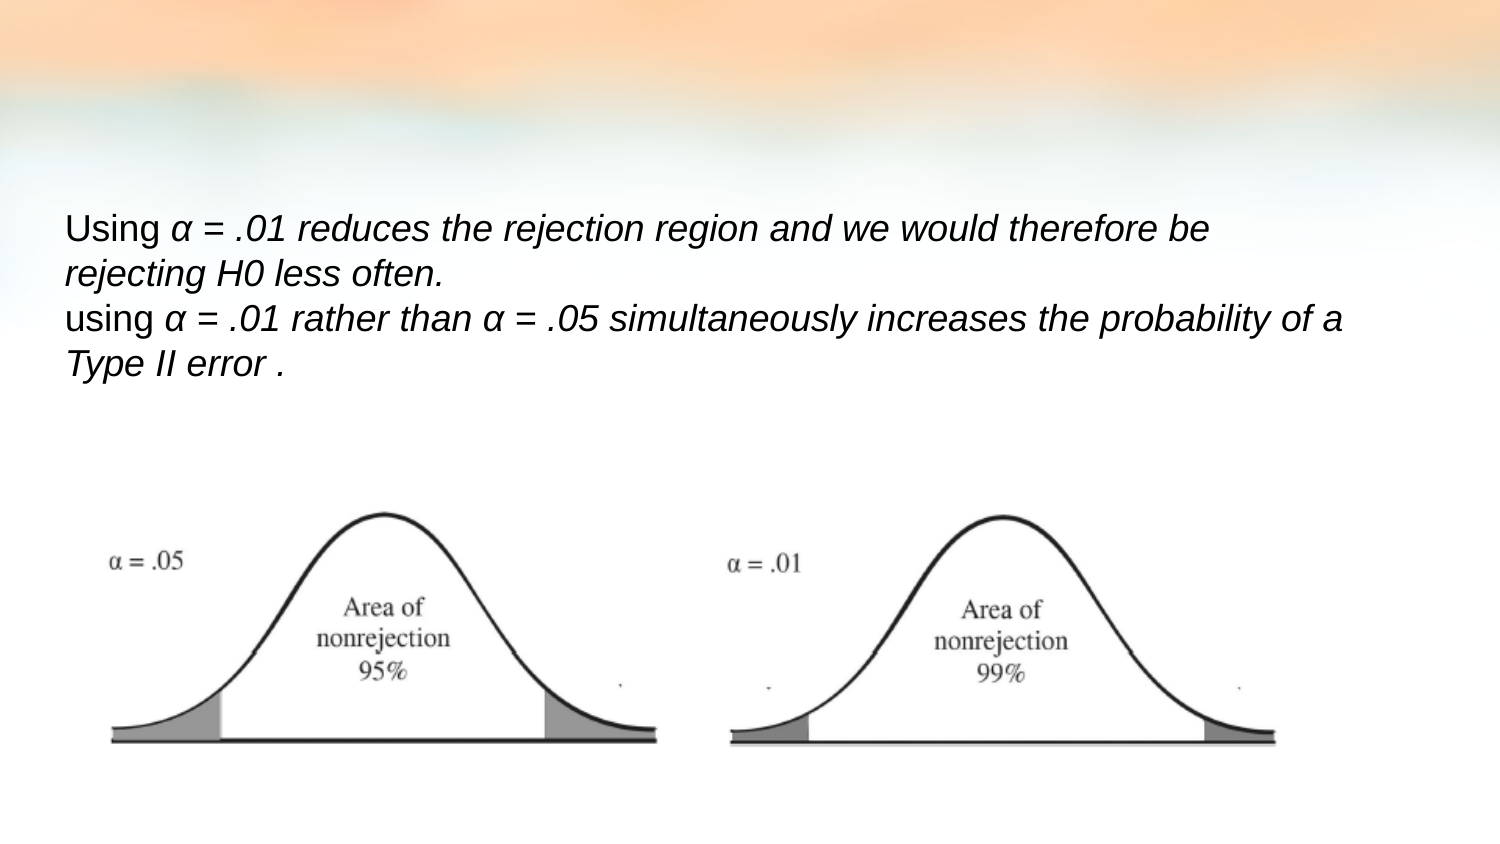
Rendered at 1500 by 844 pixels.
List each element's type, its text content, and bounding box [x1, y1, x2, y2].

text_box Using α = .01 reduces the rejection region and we would therefore be rejecting H0 less often. using α = .01 rather than α = .05 simultaneously increases the probability of a Type II error . [50, 196, 1375, 437]
picture [0, 0, 1500, 844]
